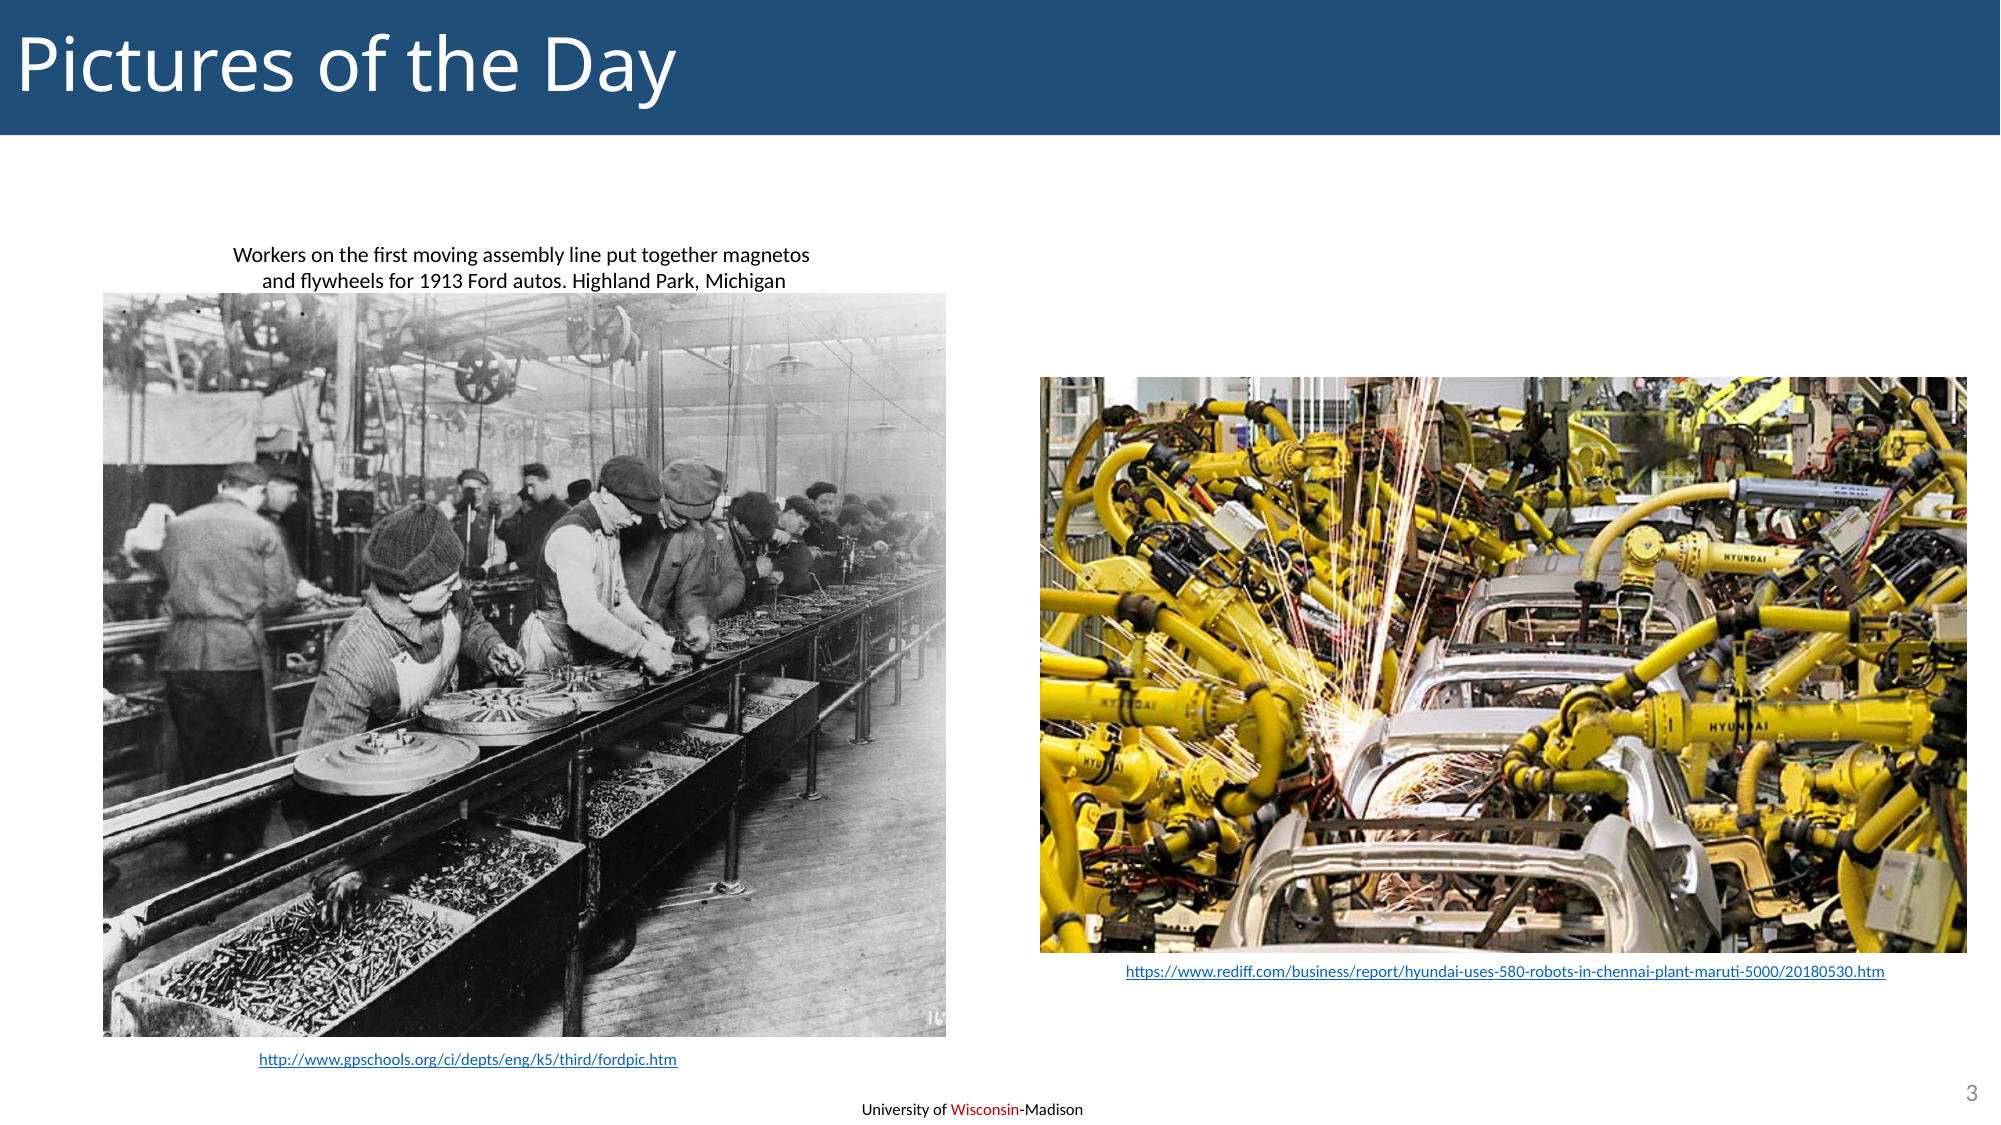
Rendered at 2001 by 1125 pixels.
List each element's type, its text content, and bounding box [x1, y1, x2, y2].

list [103, 293, 946, 1037]
text_box https://www.rediff.com/business/report/hyundai-uses-580-robots-in-chennai-plant-maruti-5000/20180530.htm [1111, 953, 1925, 989]
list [1040, 377, 1967, 953]
list http://www.gpschools.org/ci/depts/eng/k5/third/fordpic.htm [244, 1043, 698, 1078]
title Pictures of the Day [0, 0, 2000, 136]
slide_number 3 [1879, 1069, 1994, 1114]
text_box Workers on the first moving assembly line put together magnetos and flywheels for 1913 Ford autos. Highland Park, Michigan [217, 233, 832, 293]
